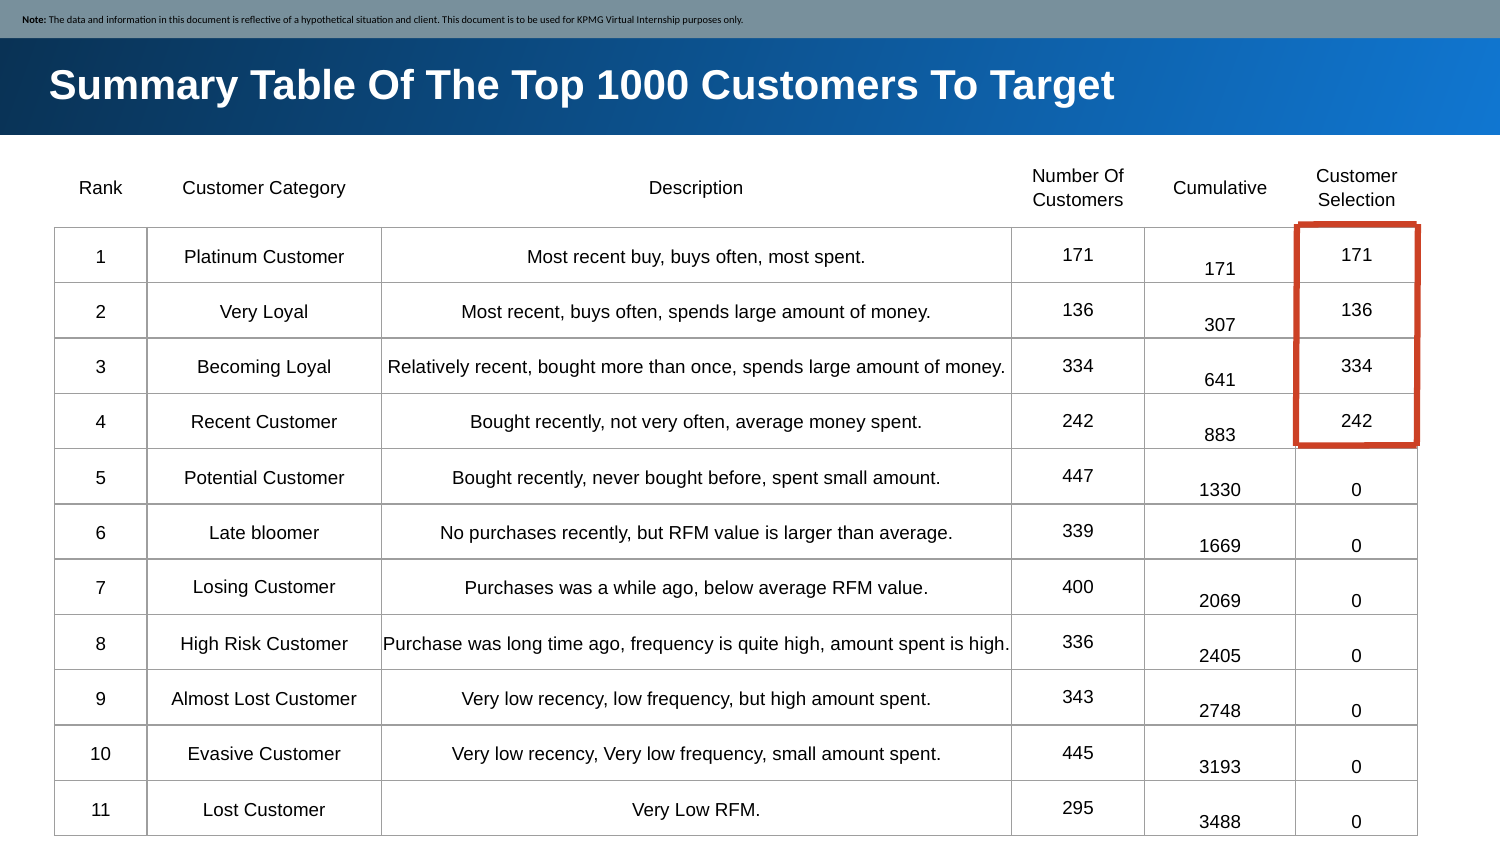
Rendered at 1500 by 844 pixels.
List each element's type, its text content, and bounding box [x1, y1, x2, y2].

table_cell 0 [1296, 560, 1417, 614]
table_header Cumulative [1145, 147, 1295, 227]
table_cell High Risk Customer [148, 615, 381, 669]
table_cell Lost Customer [148, 781, 381, 835]
table_cell 171 [1012, 228, 1144, 282]
table_cell 10 [55, 726, 146, 780]
table_cell 336 [1012, 615, 1144, 669]
table_cell Very low recency, low frequency, but high amount spent. [382, 670, 1011, 724]
table_cell 334 [1012, 339, 1144, 393]
table_cell Potential Customer [148, 449, 381, 503]
table_cell Purchases was a while ago, below average RFM value. [382, 560, 1011, 614]
table_cell Evasive Customer [148, 726, 381, 780]
table_cell Recent Customer [148, 394, 381, 448]
table_cell 400 [1012, 560, 1144, 614]
table_cell 11 [55, 781, 146, 835]
table_cell Most recent, buys often, spends large amount of money. [382, 283, 1011, 337]
table_cell 5 [55, 449, 146, 503]
table_cell 4 [55, 394, 146, 448]
table_header Number Of Customers [1012, 147, 1144, 227]
table_cell Very Low RFM. [382, 781, 1011, 835]
table_cell 136 [1297, 283, 1417, 337]
table_cell 0 [1296, 726, 1417, 780]
table_cell 295 [1012, 781, 1144, 835]
table_cell 6 [55, 505, 146, 558]
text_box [0, 0, 1500, 39]
table_cell 2 [55, 283, 146, 337]
table_cell Bought recently, never bought before, spent small amount. [382, 449, 1011, 503]
table_cell 3 [55, 339, 146, 393]
table_cell 307 [1145, 283, 1295, 337]
table_cell 3193 [1145, 726, 1295, 780]
table_cell Very Loyal [148, 283, 381, 337]
table_cell 171 [1145, 228, 1295, 282]
table_cell 242 [1012, 394, 1144, 448]
text_box [0, 39, 1500, 135]
table_cell 334 [1297, 339, 1417, 393]
table_cell 9 [55, 670, 146, 724]
table_cell 641 [1145, 339, 1295, 393]
table_cell 447 [1012, 449, 1144, 503]
table_cell 2405 [1145, 615, 1295, 669]
table_cell 136 [1012, 283, 1144, 337]
table_cell Almost Lost Customer [148, 670, 381, 724]
table_cell 2069 [1145, 560, 1295, 614]
table_cell 343 [1012, 670, 1144, 724]
table_cell 0 [1296, 670, 1417, 724]
table_cell Purchase was long time ago, frequency is quite high, amount spent is high. [382, 615, 1011, 669]
table_cell No purchases recently, but RFM value is larger than average. [382, 505, 1011, 558]
table_cell 3488 [1145, 781, 1295, 835]
table_cell 445 [1012, 726, 1144, 780]
table_cell Relatively recent, bought more than once, spends large amount of money. [382, 339, 1011, 393]
table_header Customer Category [148, 147, 380, 227]
table_cell 0 [1296, 615, 1417, 669]
table_header Description [382, 147, 1010, 227]
table_cell Becoming Loyal [148, 339, 381, 393]
table_header Customer Selection [1297, 147, 1417, 227]
table_cell Bought recently, not very often, average money spent. [382, 394, 1011, 448]
table_cell 1 [55, 228, 146, 282]
table_cell 0 [1296, 781, 1417, 835]
table_cell 0 [1296, 505, 1417, 558]
table_cell 339 [1012, 505, 1144, 558]
table_cell 8 [55, 615, 146, 669]
table_cell 883 [1145, 394, 1295, 448]
table_cell Very low recency, Very low frequency, small amount spent. [382, 726, 1011, 780]
text_box Summary Table Of The Top 1000 Customers To Target [33, 43, 1439, 124]
table_cell 1330 [1145, 449, 1295, 503]
table_cell 7 [55, 560, 146, 614]
table_cell 1669 [1145, 505, 1295, 558]
table_cell Losing Customer [148, 560, 381, 614]
table_cell Most recent buy, buys often, most spent. [382, 228, 1011, 282]
table_cell Late bloomer [148, 505, 381, 558]
table_cell 0 [1296, 449, 1417, 503]
table_header Rank [55, 147, 146, 227]
table_cell 2748 [1145, 670, 1295, 724]
table_cell 242 [1296, 394, 1417, 448]
table_cell Platinum Customer [148, 228, 381, 282]
table_cell 171 [1297, 228, 1417, 282]
